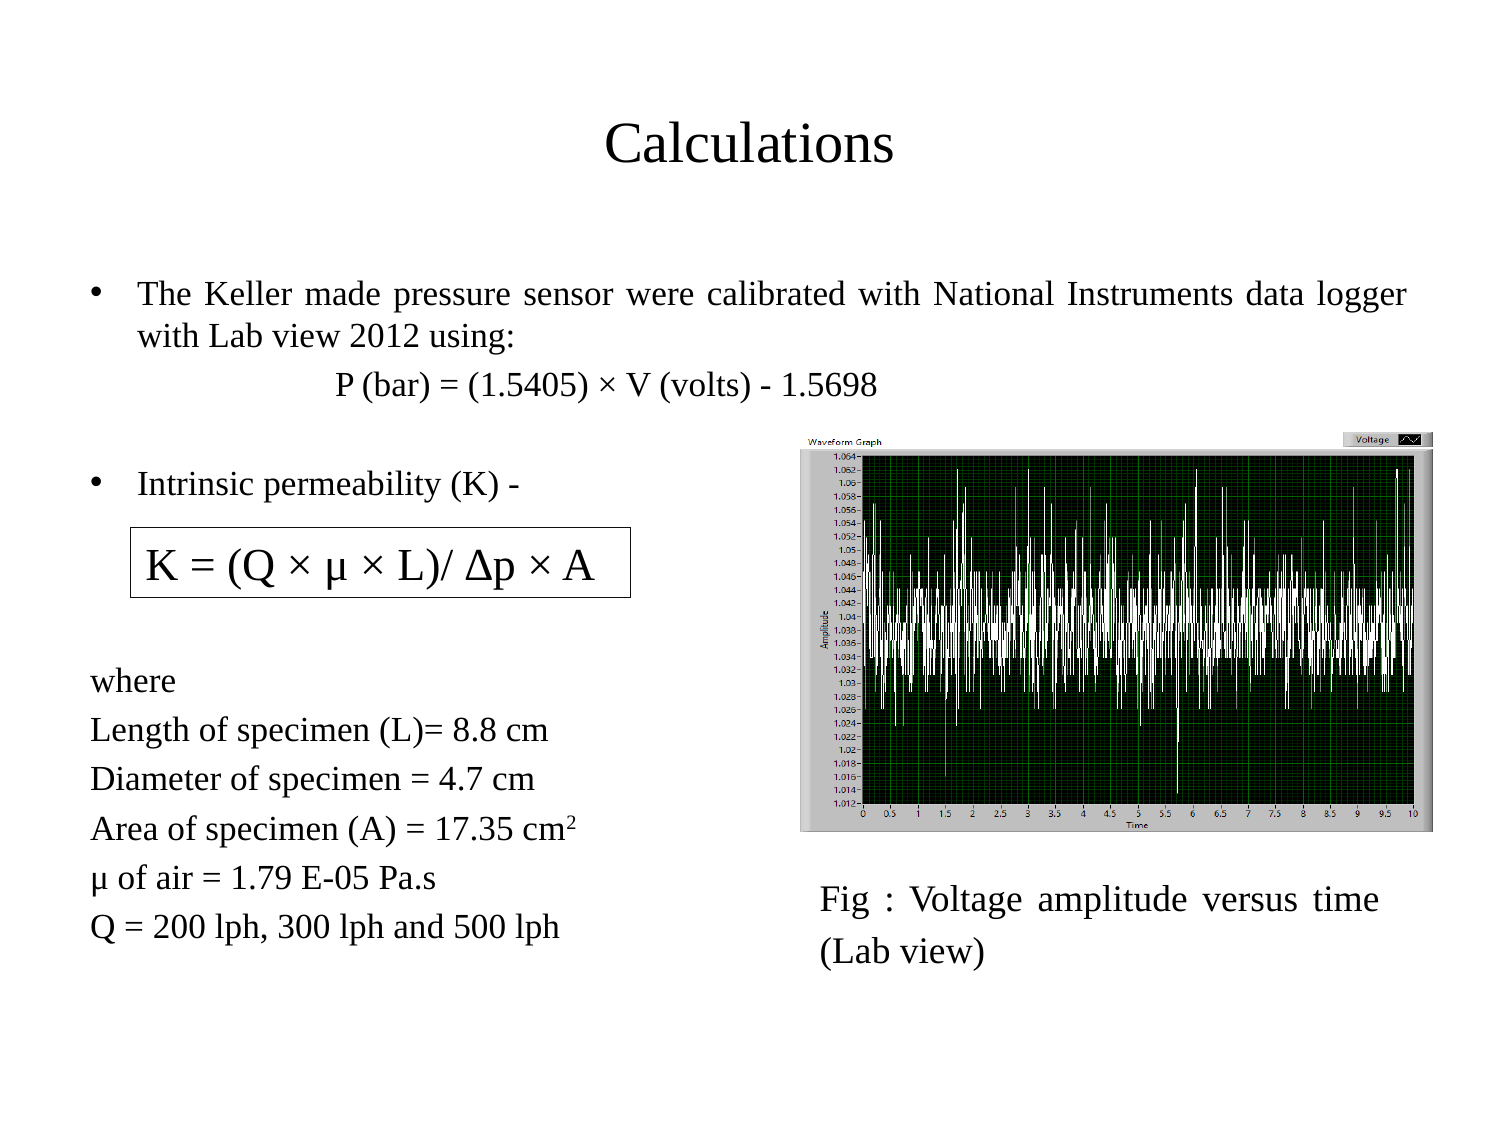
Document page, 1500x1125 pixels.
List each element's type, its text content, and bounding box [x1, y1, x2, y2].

title Calculations [75, 45, 1425, 233]
picture [799, 432, 1433, 832]
text_box Fig : Voltage amplitude versus time (Lab view) [804, 860, 1396, 979]
text_box K = (Q × μ × L)/ ∆p × A [130, 527, 631, 598]
list The Keller made pressure sensor were calibrated with National Instruments data logger with Lab view 2012 using: P (bar) = (1.5405) × V (volts) - 1.5698 Intrinsic permeability (K) - where Length of specimen (L)= 8.8 cm Diameter of specimen = 4.7 cm Area of specimen (A) = 17.35 cm2 μ of air = 1.79 E-05 Pa.s Q = 200 lph, 300 lph and 500 lph [75, 262, 1425, 1005]
